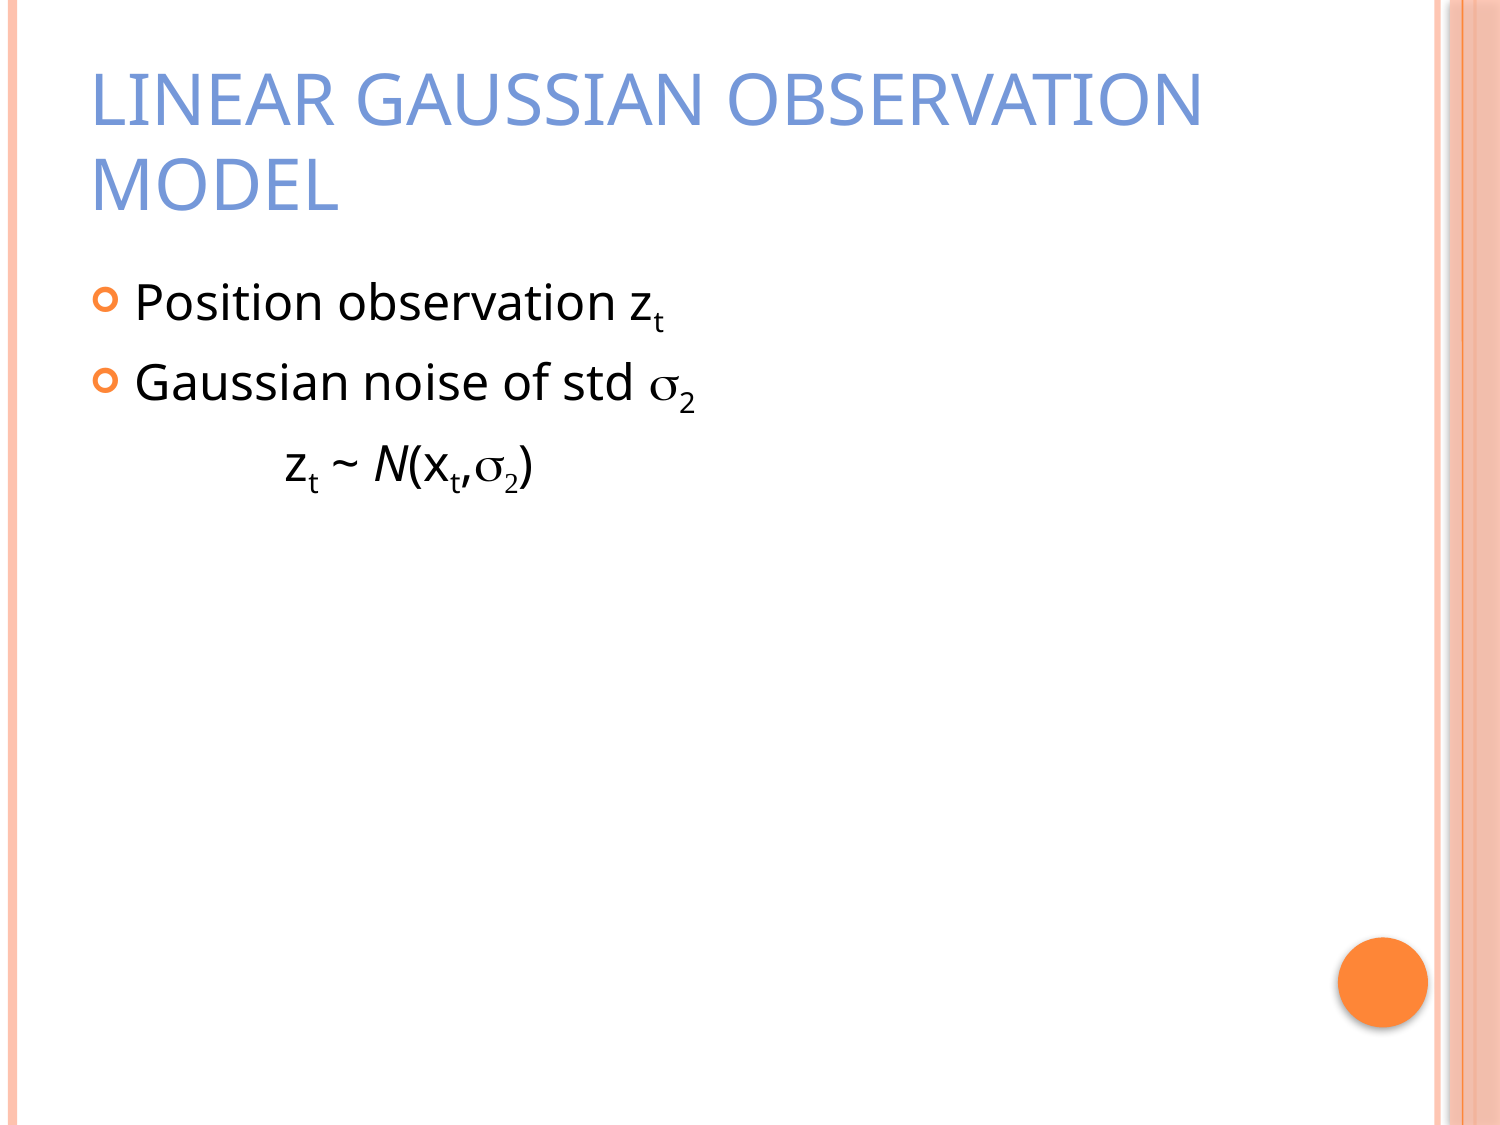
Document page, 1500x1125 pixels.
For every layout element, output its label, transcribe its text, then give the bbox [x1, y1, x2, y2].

title Linear Gaussian Observation Model [75, 45, 1300, 233]
list Position observation zt Gaussian noise of std s2 zt ~ N(xt,s2) [75, 262, 1300, 1062]
